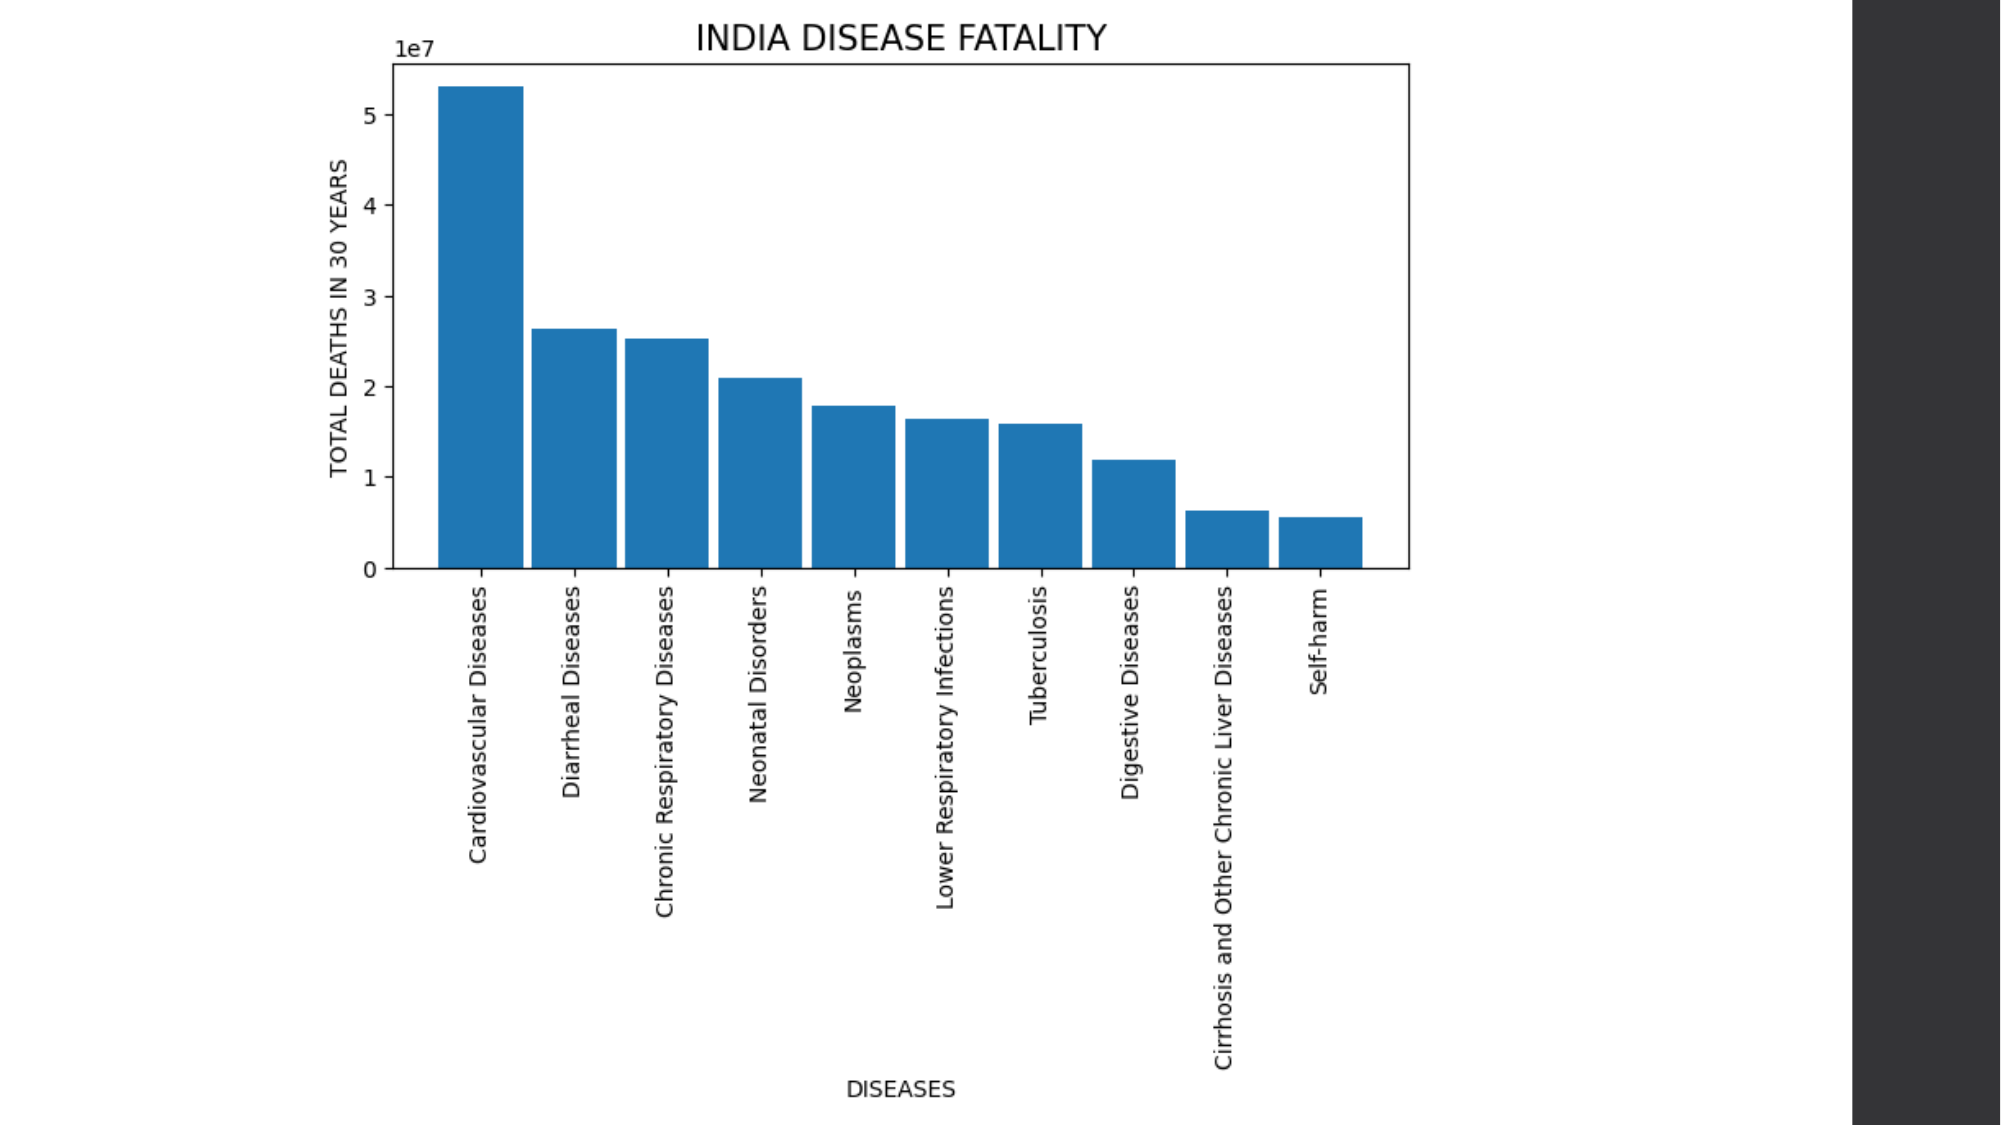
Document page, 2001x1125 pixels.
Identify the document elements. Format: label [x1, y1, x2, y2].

picture [314, 8, 1425, 1117]
